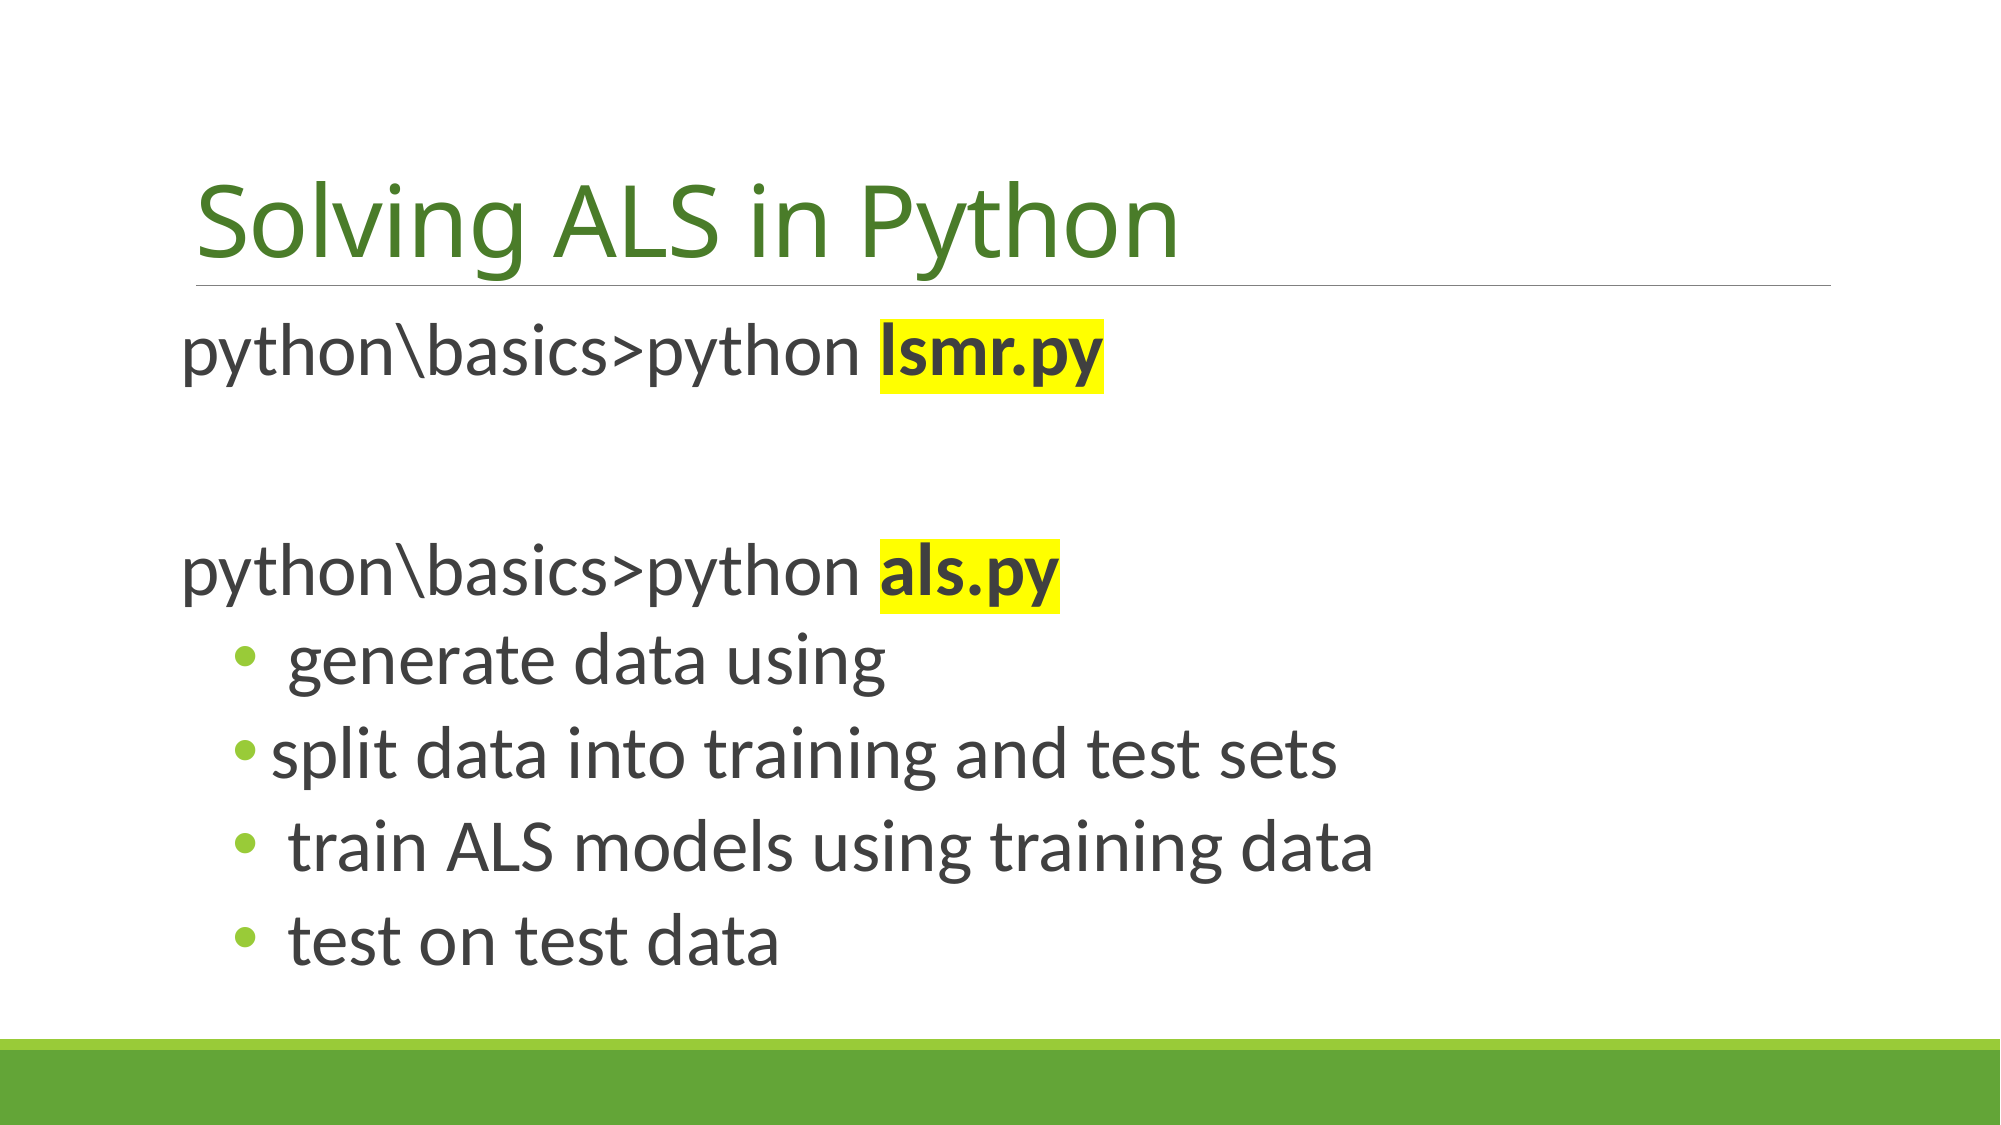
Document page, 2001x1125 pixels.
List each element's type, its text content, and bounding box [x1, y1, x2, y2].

title Solving ALS in Python [180, 47, 1830, 285]
